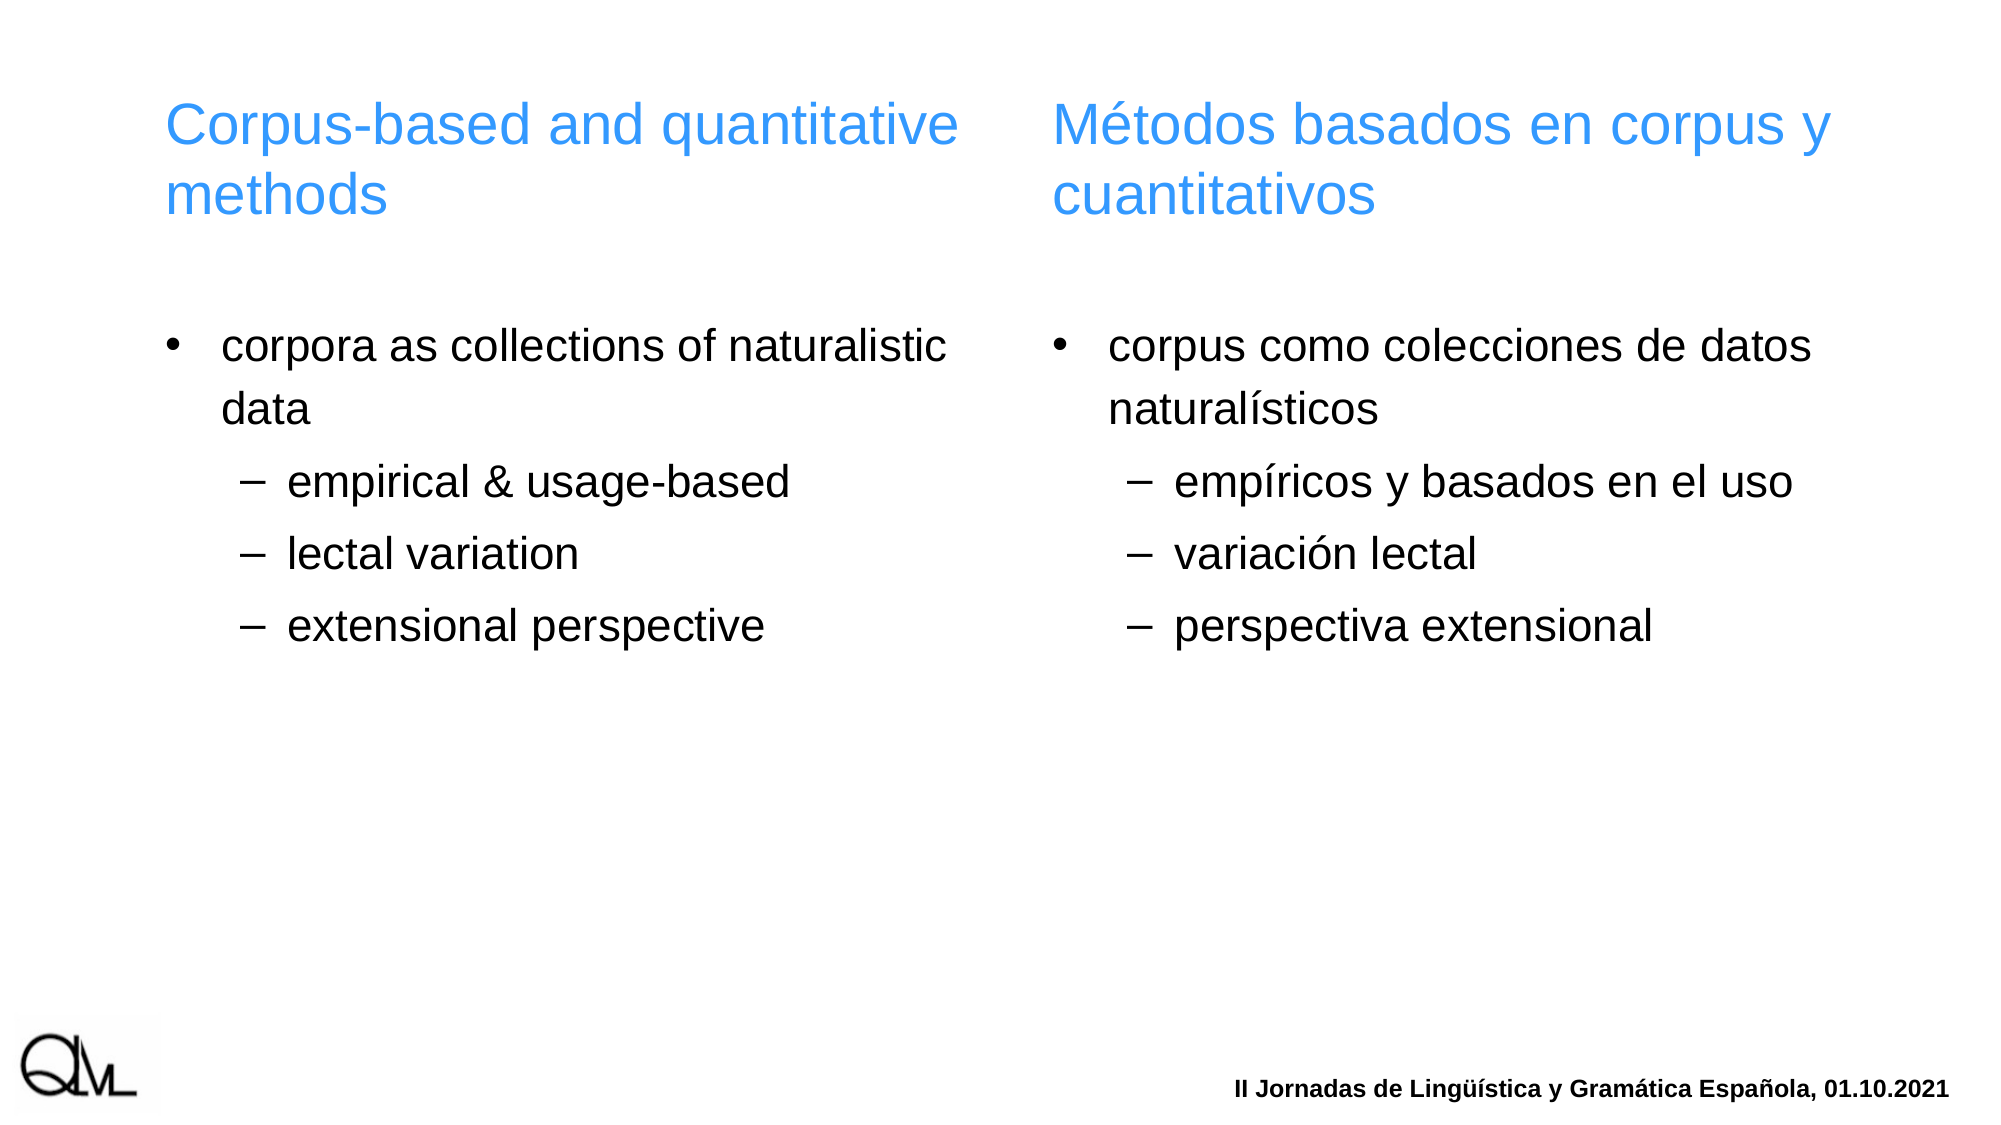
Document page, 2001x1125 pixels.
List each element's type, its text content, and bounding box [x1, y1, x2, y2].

list corpora as collections of naturalistic data empirical & usage-based lectal variation extensional perspective [150, 299, 1000, 1000]
footer II Jornadas de Lingüística y Gramática Española, 01.10.2021 [1183, 1050, 1967, 1125]
picture [12, 1012, 163, 1116]
title Corpus-based and quantitative methods [150, 62, 1000, 250]
list corpus como colecciones de datos naturalísticos empíricos y basados en el uso variación lectal perspectiva extensional [1037, 299, 1888, 1000]
title Métodos basados en corpus y cuantitativos [1037, 62, 1888, 250]
